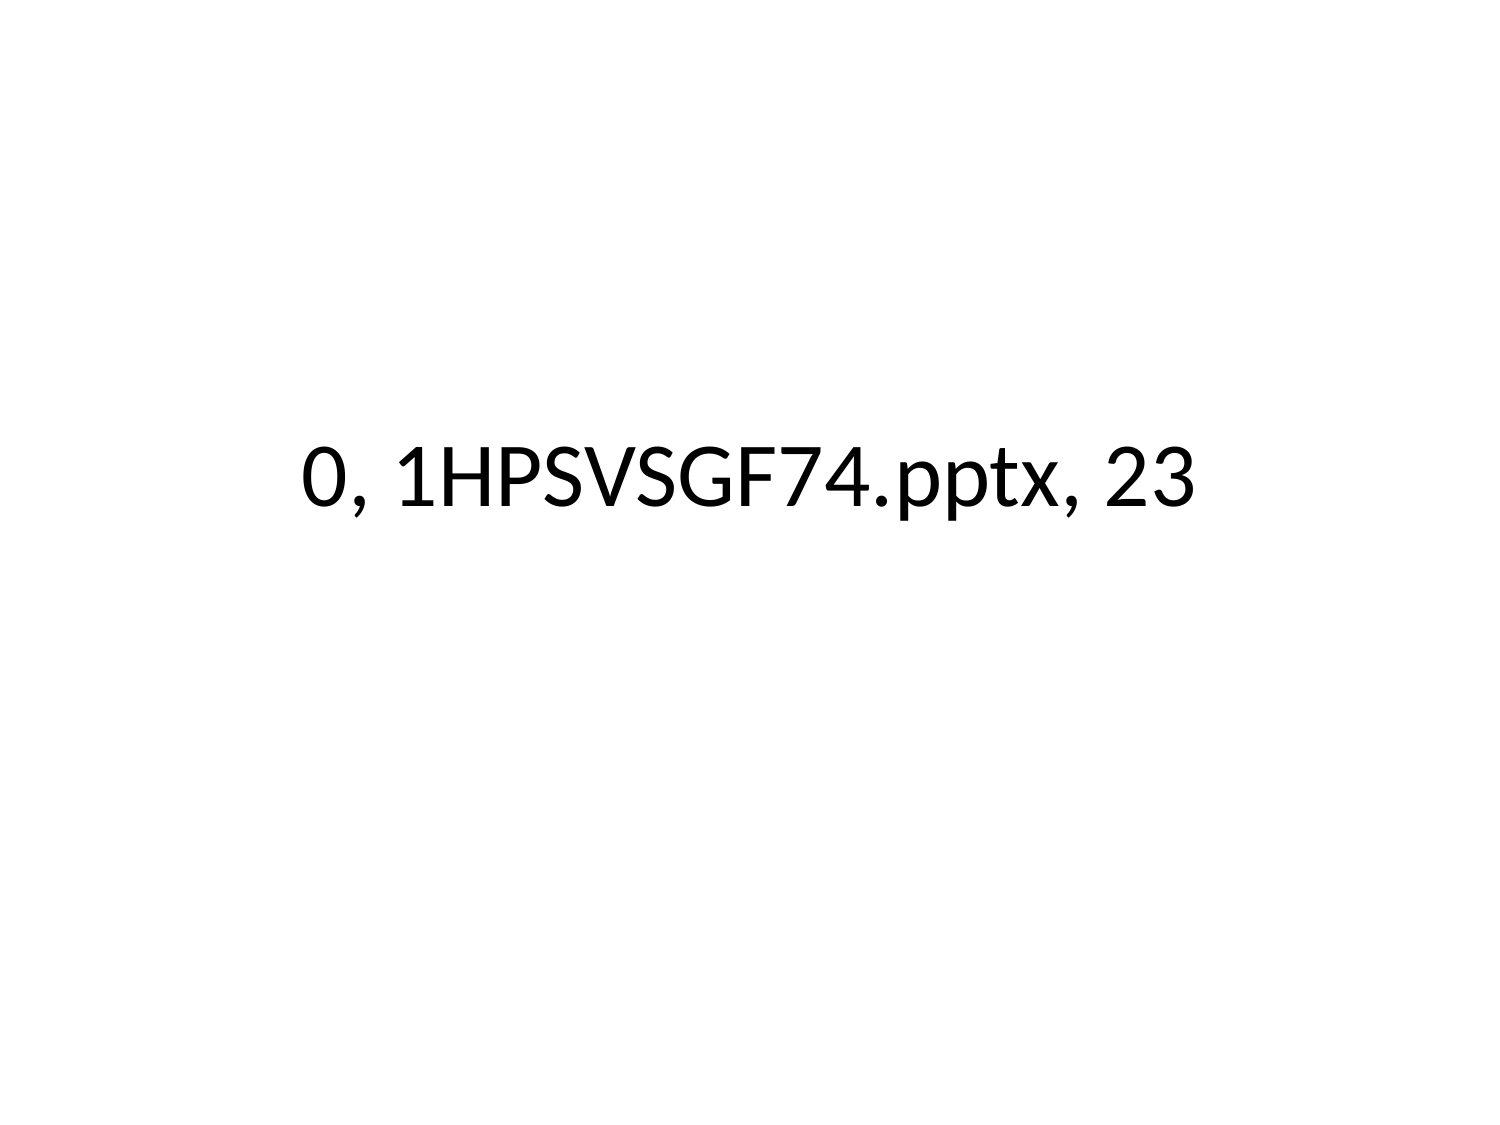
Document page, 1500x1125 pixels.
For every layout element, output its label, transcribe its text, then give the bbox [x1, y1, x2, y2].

title 0, 1HPSVSGF74.pptx, 23 [112, 349, 1388, 591]
